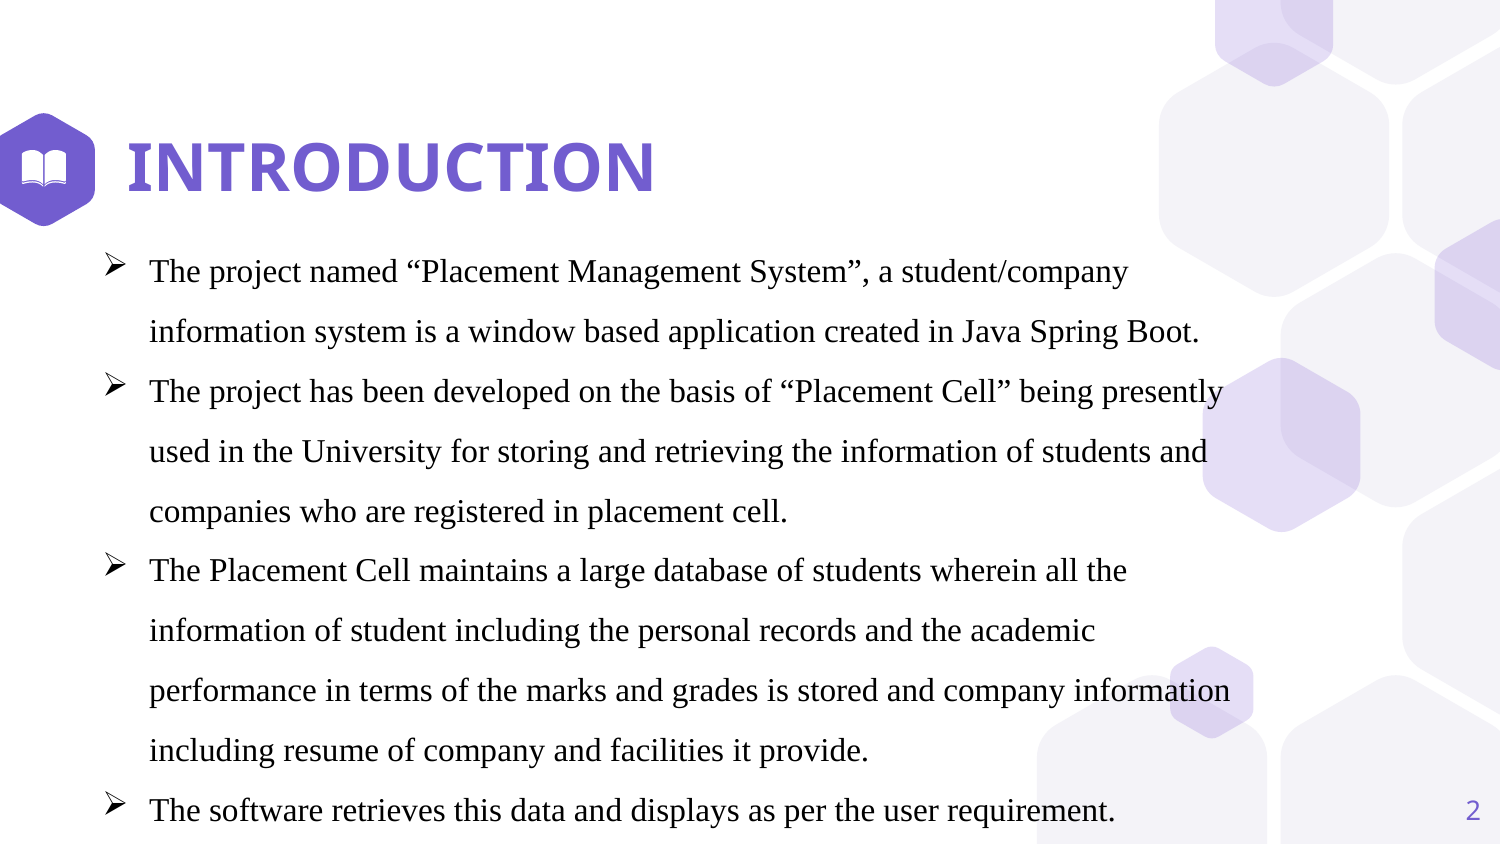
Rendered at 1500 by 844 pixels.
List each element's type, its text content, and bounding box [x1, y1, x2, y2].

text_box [21, 149, 67, 187]
title INTRODUCTION [127, 137, 1114, 203]
slide_number 2 [1391, 779, 1482, 844]
text_box The project named “Placement Management System”, a student/company information system is a window based application created in Java Spring Boot. The project has been developed on the basis of “Placement Cell” being presently used in the University for storing and retrieving the information of students and companies who are registered in placement cell. The Placement Cell maintains a large database of students wherein all the information of student including the personal records and the academic performance in terms of the marks and grades is stored and company information including resume of company and facilities it provide. The software retrieves this data and displays as per the user requirement. [87, 221, 1250, 836]
